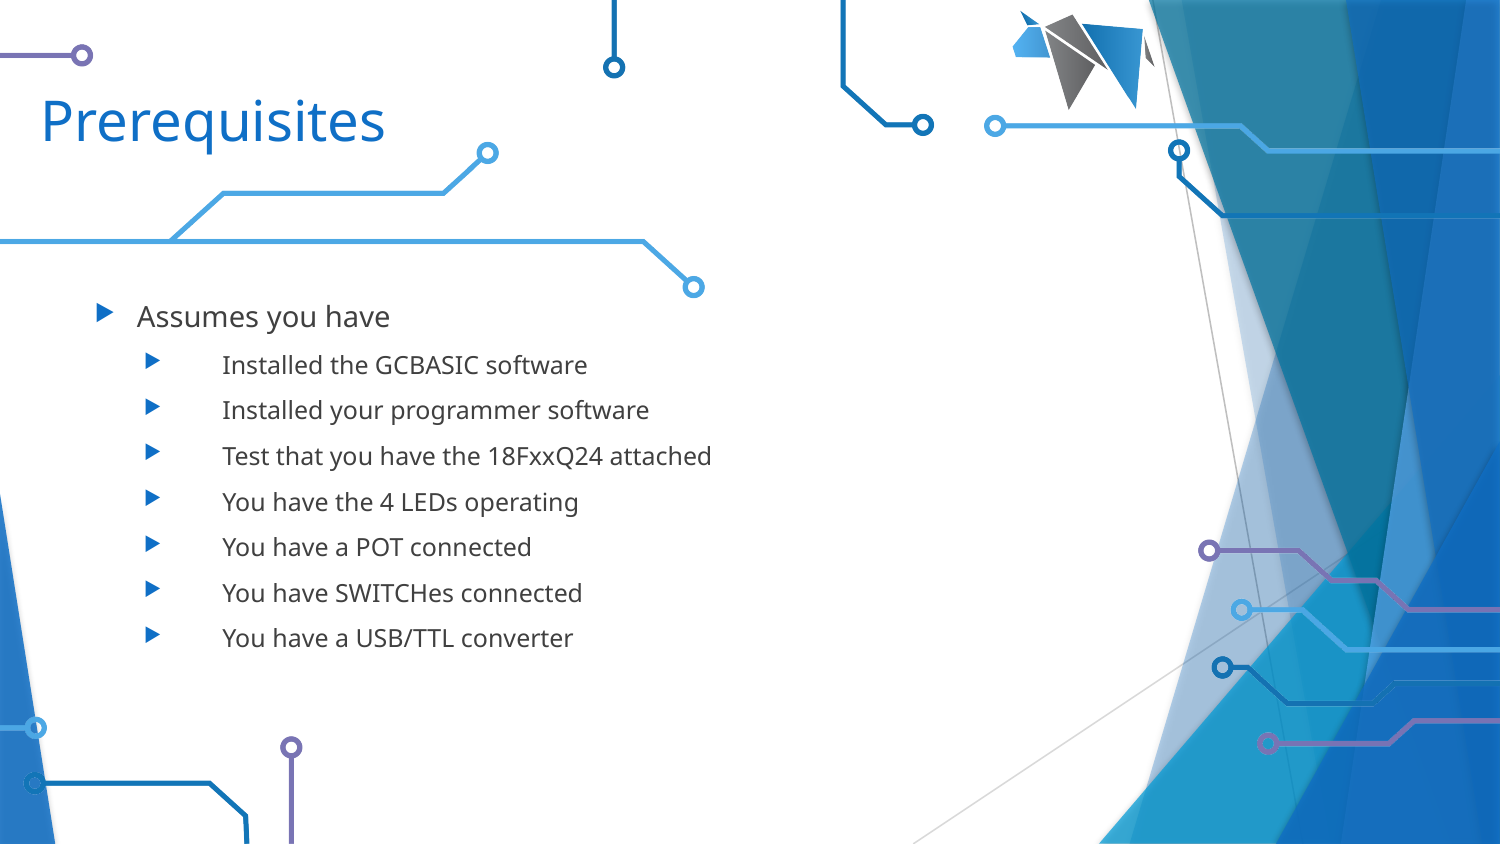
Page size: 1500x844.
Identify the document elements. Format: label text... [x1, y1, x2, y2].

picture [0, 0, 1500, 844]
list Assumes you have Installed the GCBASIC software Installed your programmer software Test that you have the 18FxxQ24 attached You have the 4 LEDs operating You have a POT connected You have SWITCHes connected You have a USB/TTL converter [83, 293, 1141, 744]
title Prerequisites [29, 79, 916, 242]
